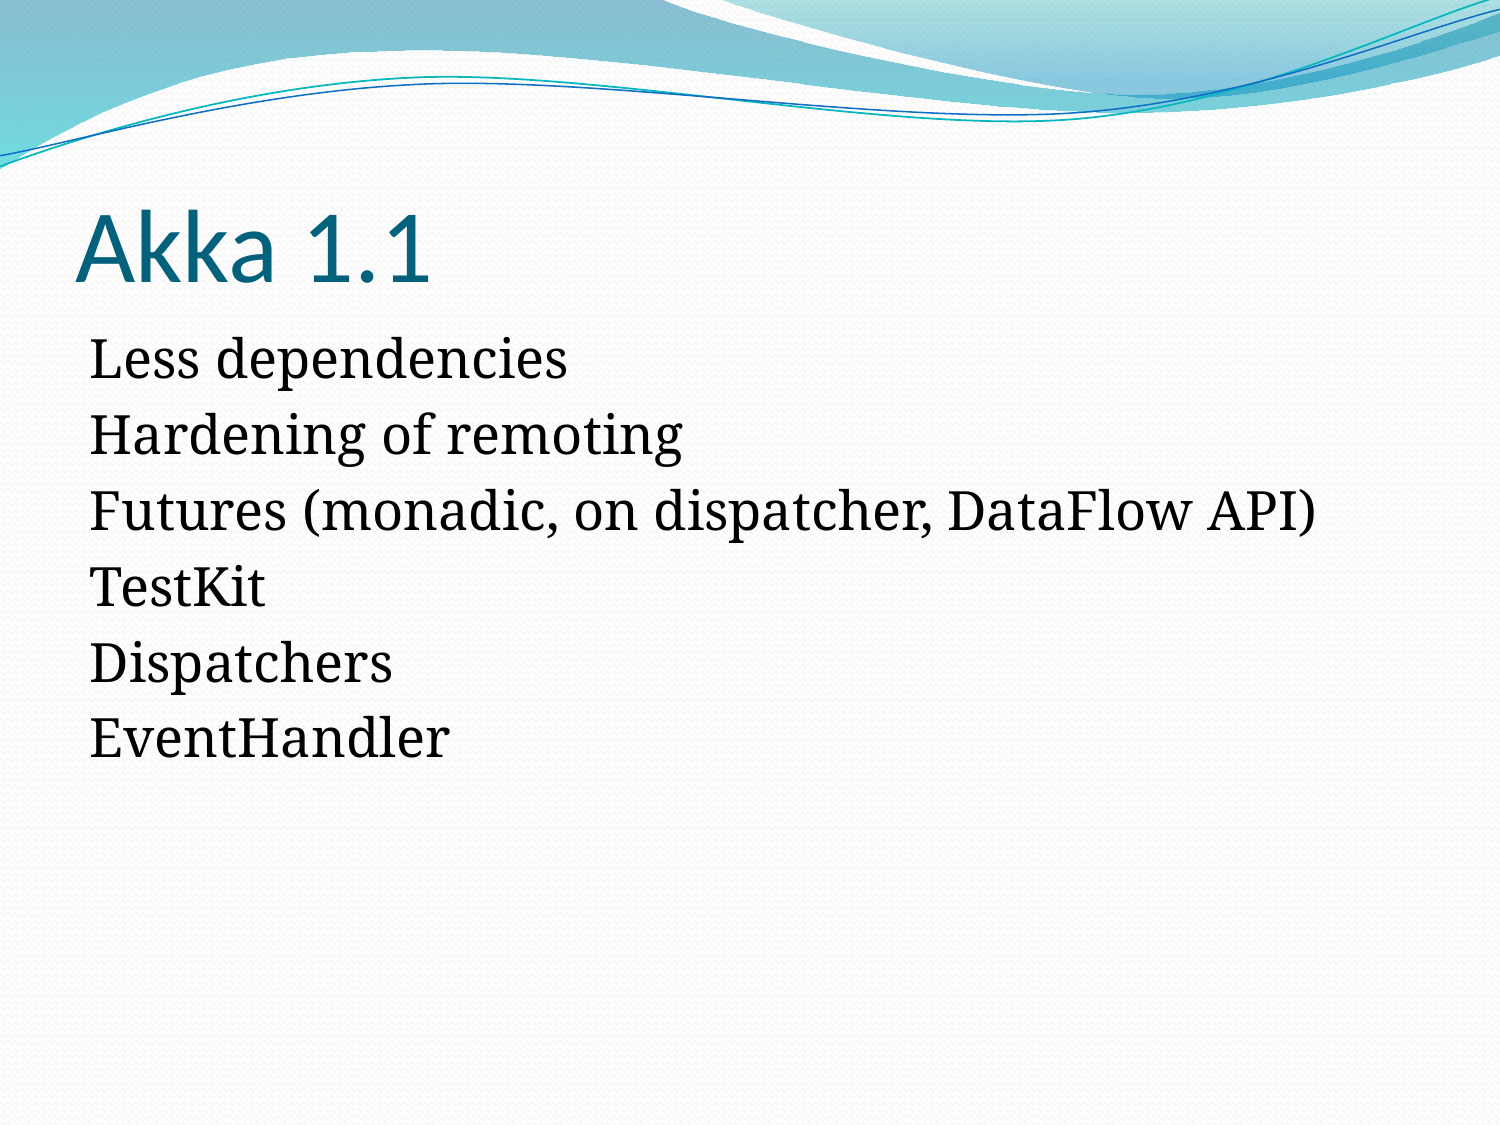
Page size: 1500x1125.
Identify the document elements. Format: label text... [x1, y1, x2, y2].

title Akka 1.1 [75, 115, 1425, 303]
list Less dependencies Hardening of remoting Futures (monadic, on dispatcher, DataFlow API) TestKit Dispatchers EventHandler [75, 317, 1425, 1038]
